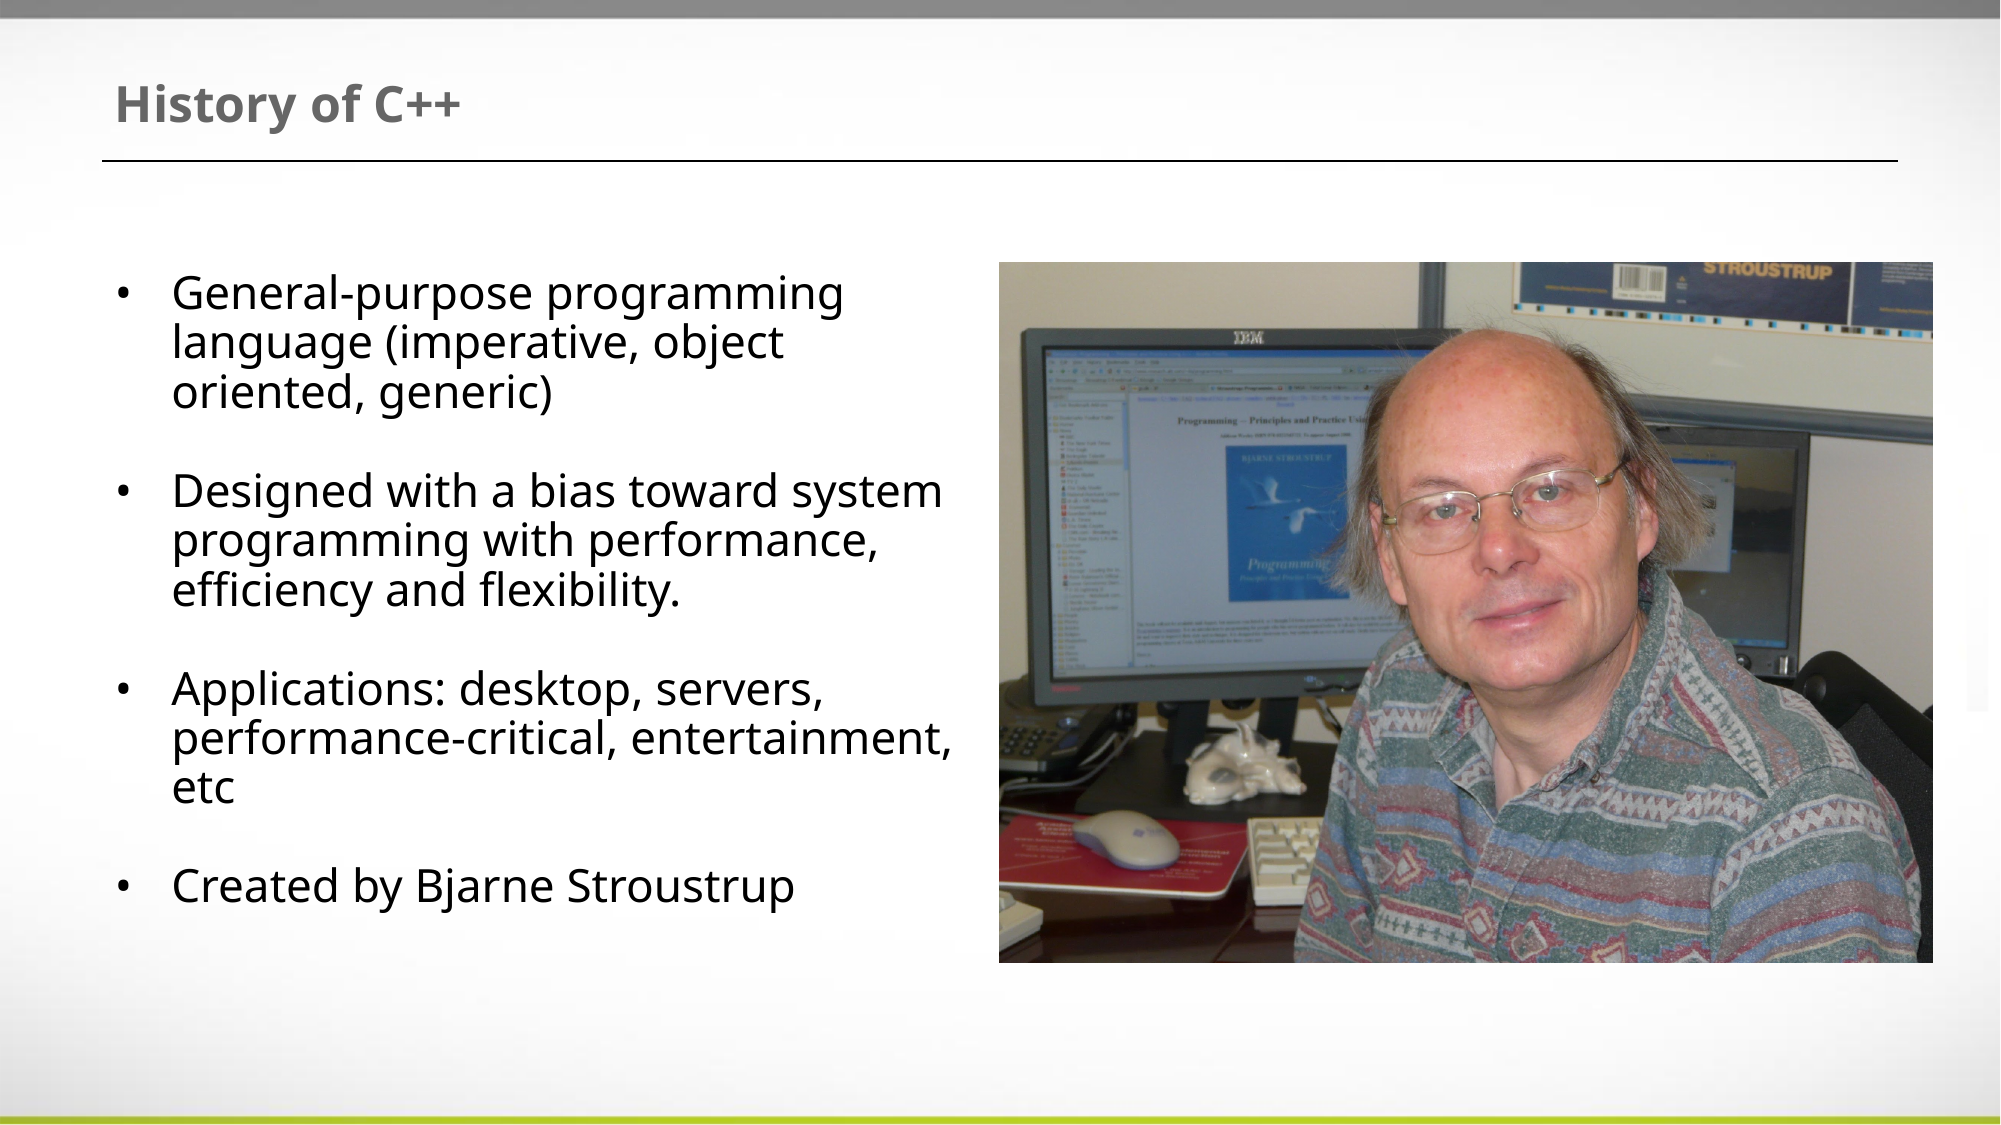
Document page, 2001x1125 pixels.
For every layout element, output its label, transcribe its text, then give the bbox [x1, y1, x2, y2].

list General-purpose programming language (imperative, object oriented, generic) Designed with a bias toward system programming with performance, efficiency and flexibility. Applications: desktop, servers, performance-critical, entertainment, etc Created by Bjarne Stroustrup [99, 262, 1006, 1005]
title History of C++ [99, 45, 1900, 161]
picture [0, 0, 2001, 1125]
